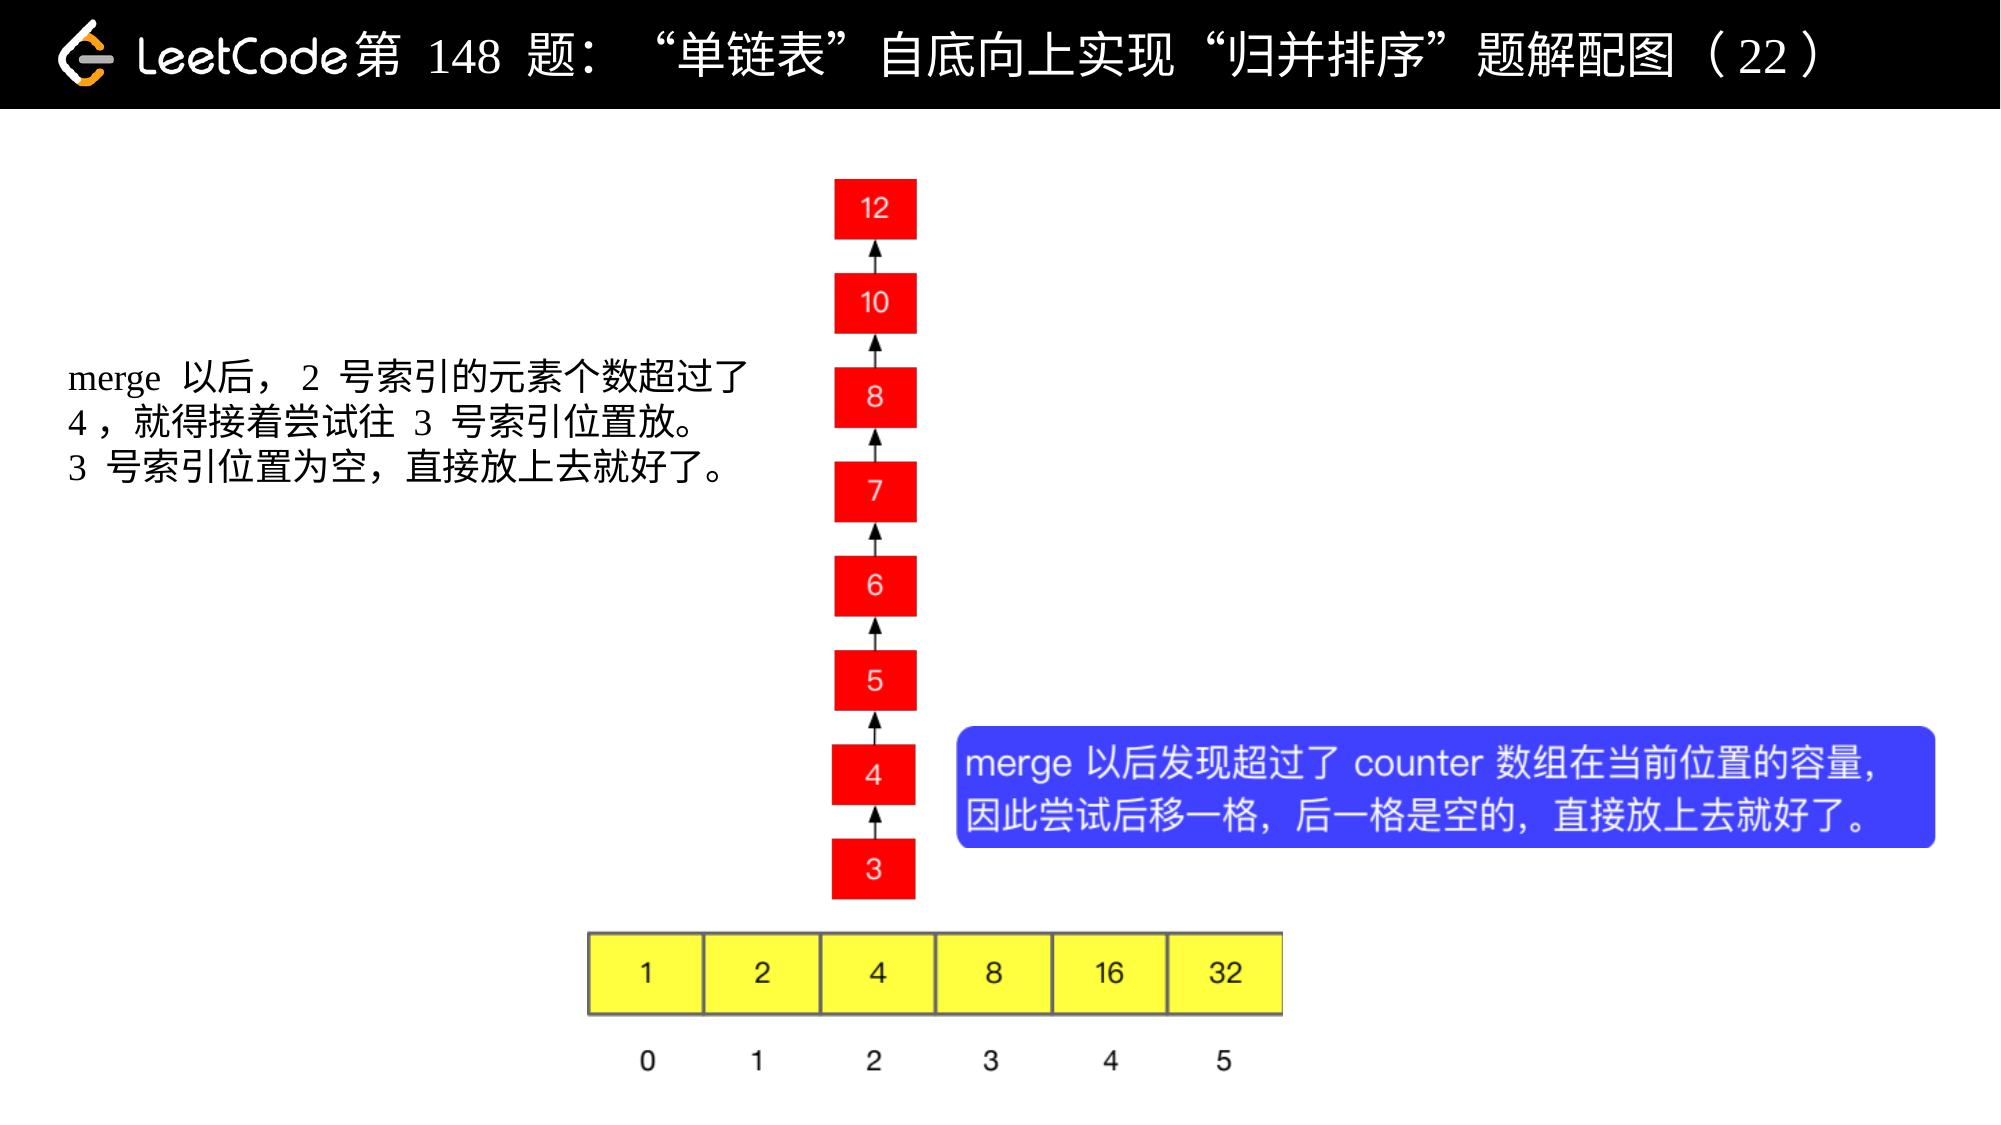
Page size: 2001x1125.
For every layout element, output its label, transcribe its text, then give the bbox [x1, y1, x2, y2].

picture [57, 14, 347, 100]
picture [587, 179, 1936, 1087]
text_box 第 148 题：“单链表”自底向上实现“归并排序”题解配图（22） [338, 16, 1865, 92]
text_box merge 以后，2 号索引的元素个数超过了 4，就得接着尝试往 3 号索引位置放。 3 号索引位置为空，直接放上去就好了。 [53, 345, 587, 496]
